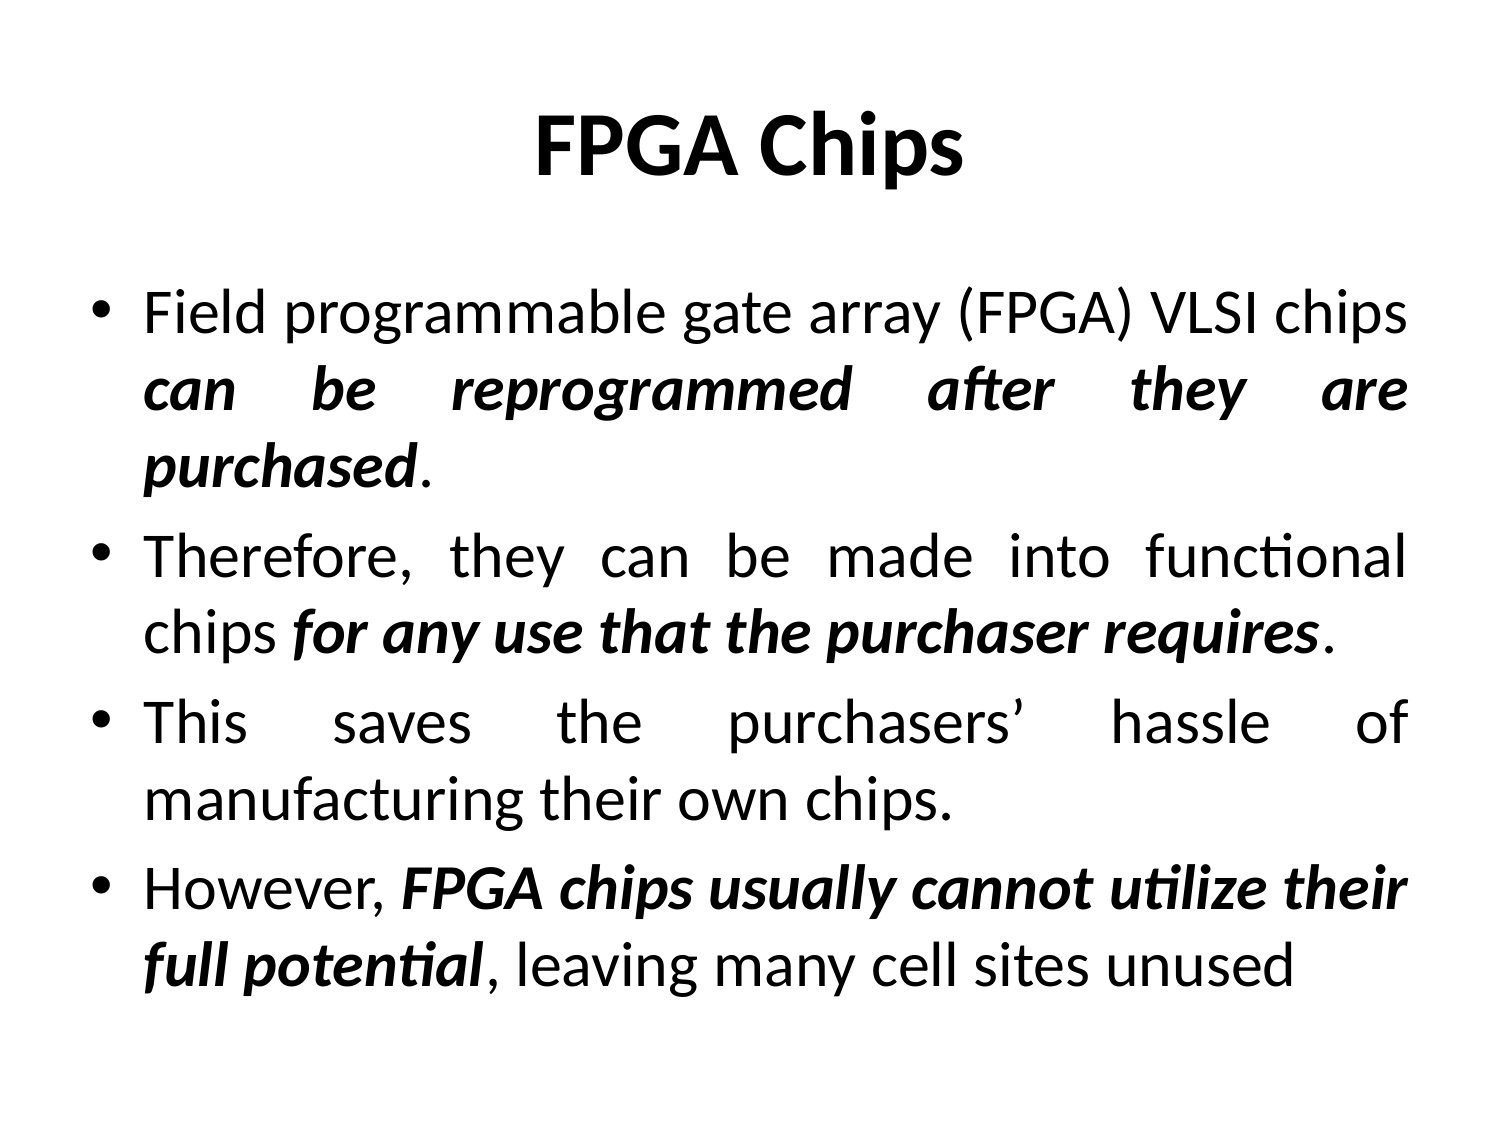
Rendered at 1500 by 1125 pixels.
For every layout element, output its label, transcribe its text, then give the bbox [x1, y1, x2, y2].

list Field programmable gate array (FPGA) VLSI chips can be reprogrammed after they are purchased. Therefore, they can be made into functional chips for any use that the purchaser requires. This saves the purchasers’ hassle of manufacturing their own chips. However, FPGA chips usually cannot utilize their full potential, leaving many cell sites unused [75, 262, 1425, 1059]
title FPGA Chips [75, 45, 1425, 233]
